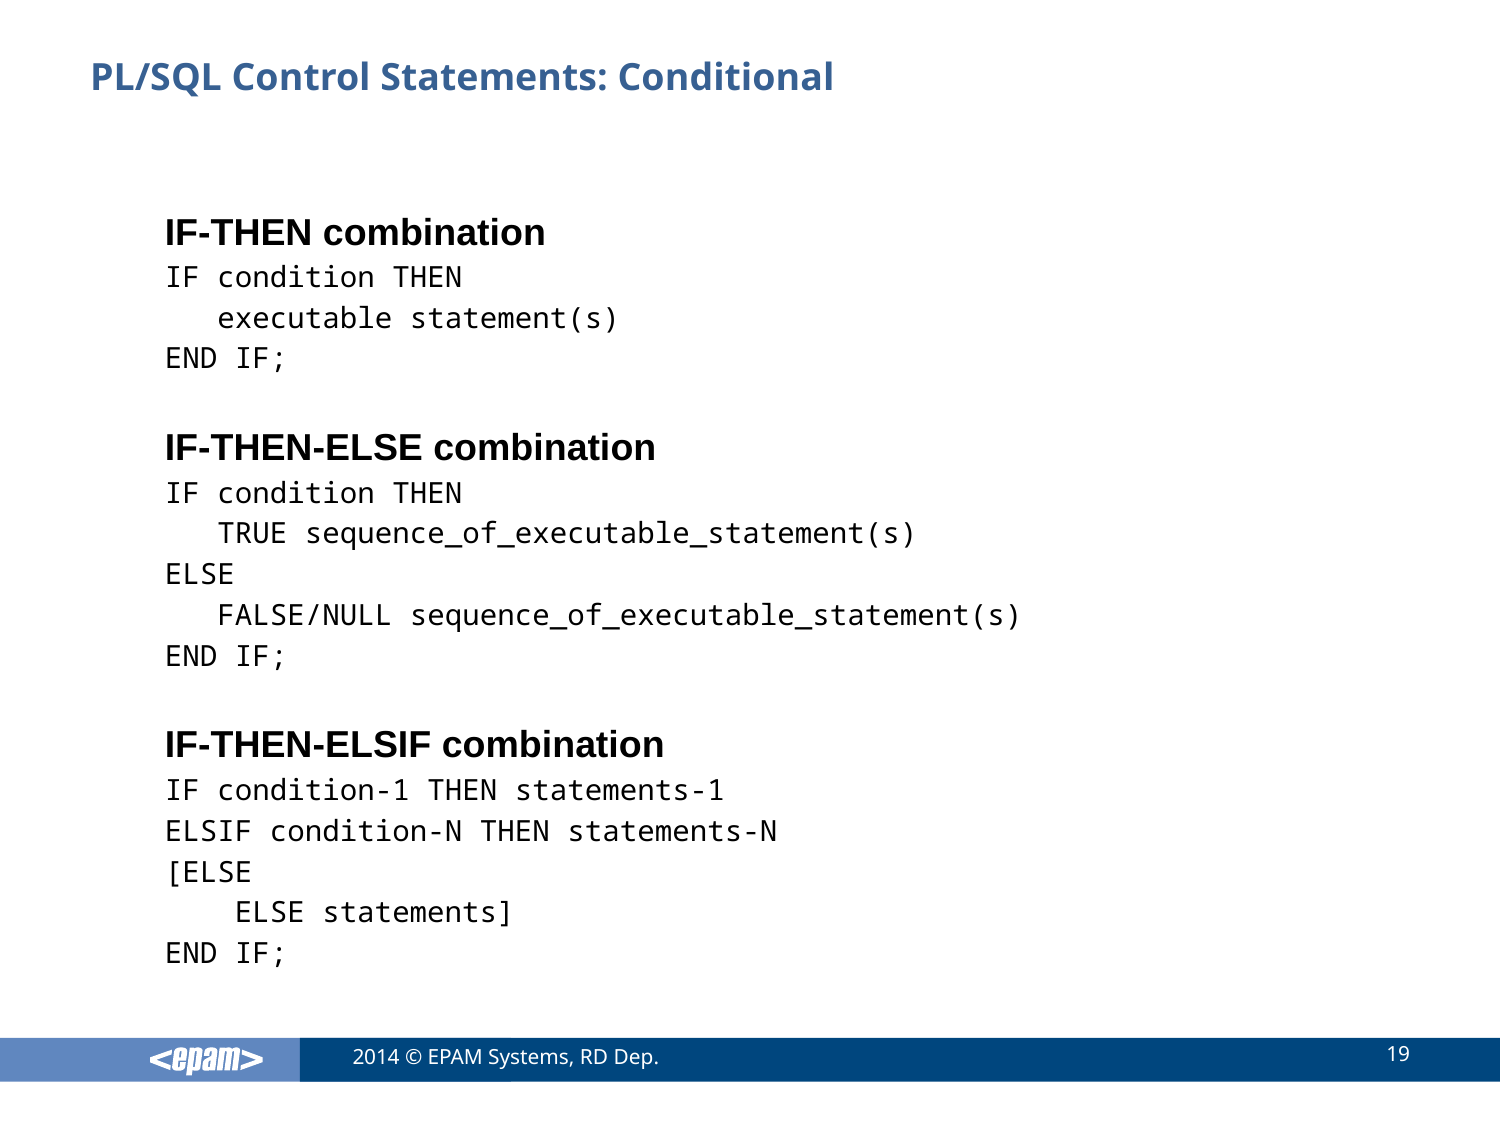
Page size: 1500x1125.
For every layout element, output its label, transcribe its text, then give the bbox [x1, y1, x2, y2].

title PL/SQL Control Statements: Conditional [75, 45, 1425, 163]
list IF-THEN combination IF condition THEN executable statement(s) END IF; IF-THEN-ELSE combination IF condition THEN TRUE sequence_of_executable_statement(s) ELSE FALSE/NULL sequence_of_executable_statement(s) END IF; IF-THEN-ELSIF combination IF condition-1 THEN statements-1 ELSIF condition-N THEN statements-N [ELSE ELSE statements] END IF; [150, 200, 1350, 988]
footer 2014 © EPAM Systems, RD Dep. [337, 1028, 738, 1088]
slide_number 19 [1262, 1025, 1425, 1085]
